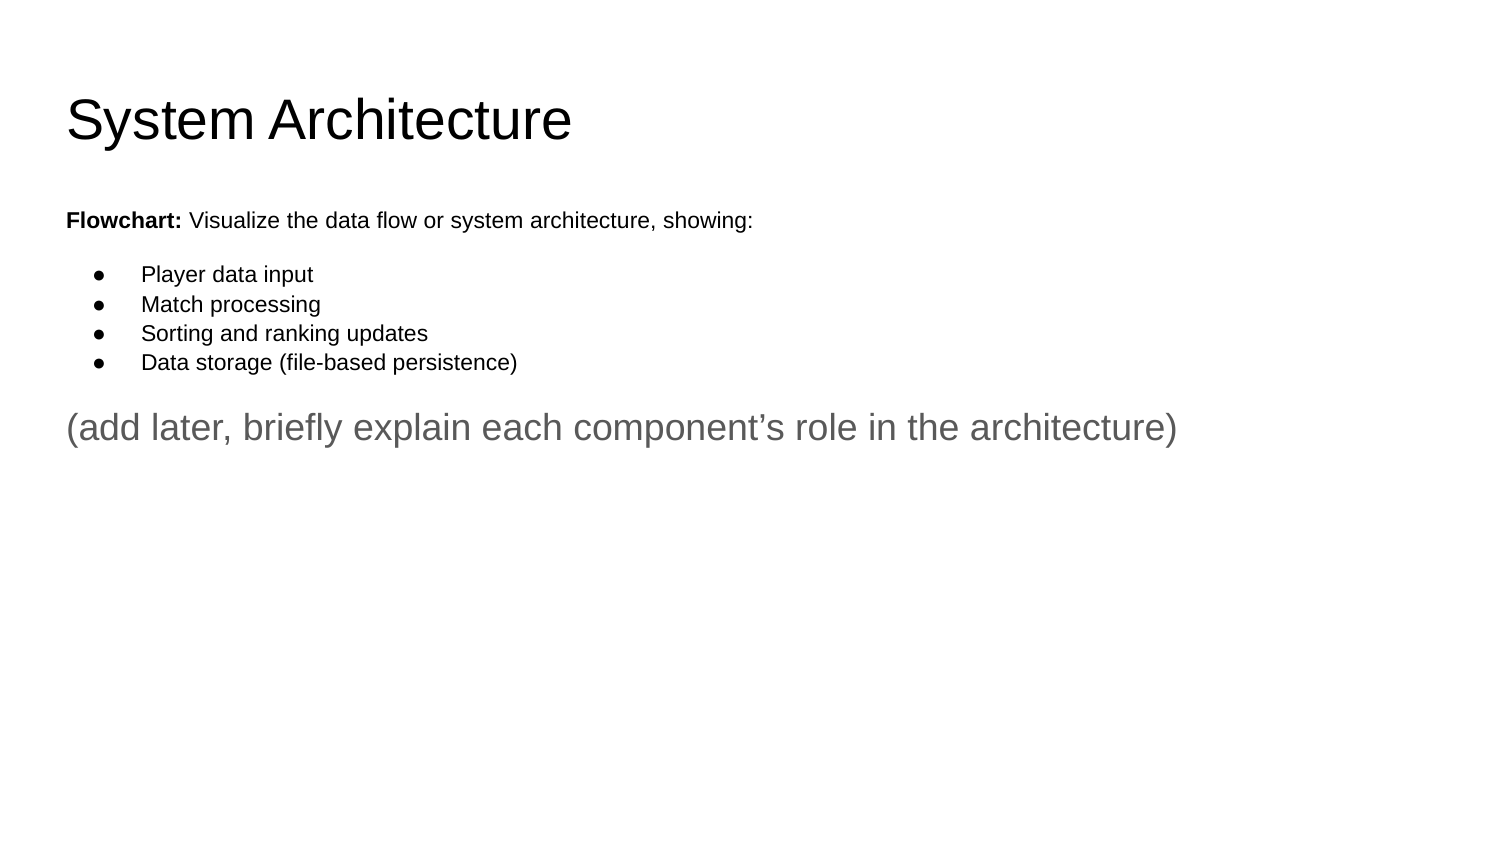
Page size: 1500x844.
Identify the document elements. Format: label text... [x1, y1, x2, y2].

list Flowchart: Visualize the data flow or system architecture, showing: Player data input Match processing Sorting and ranking updates Data storage (file-based persistence) (add later, briefly explain each component’s role in the architecture) [51, 189, 1449, 750]
title System Architecture [51, 72, 1449, 167]
